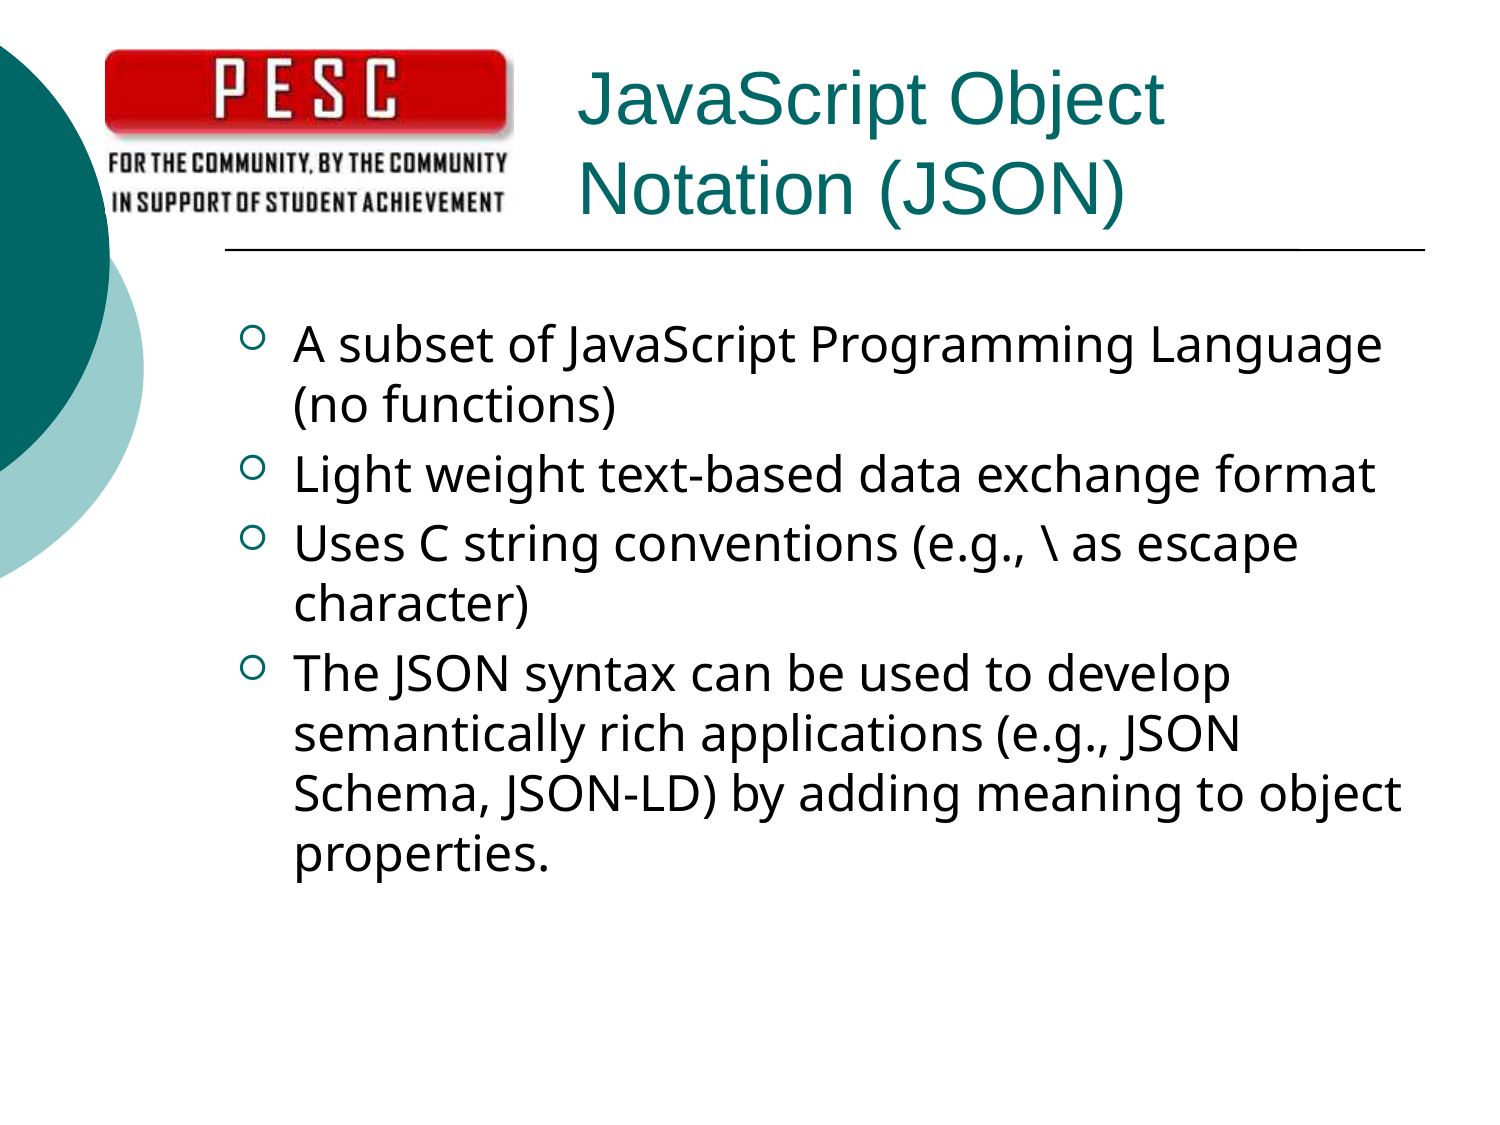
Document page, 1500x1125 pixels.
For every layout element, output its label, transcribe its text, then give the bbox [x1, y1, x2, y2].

title JavaScript Object Notation (JSON) [562, 50, 1425, 237]
list A subset of JavaScript Programming Language (no functions) Light weight text-based data exchange format Uses C string conventions (e.g., \ as escape character) The JSON syntax can be used to develop semantically rich applications (e.g., JSON Schema, JSON-LD) by adding meaning to object properties. [221, 304, 1425, 975]
picture [105, 49, 514, 214]
